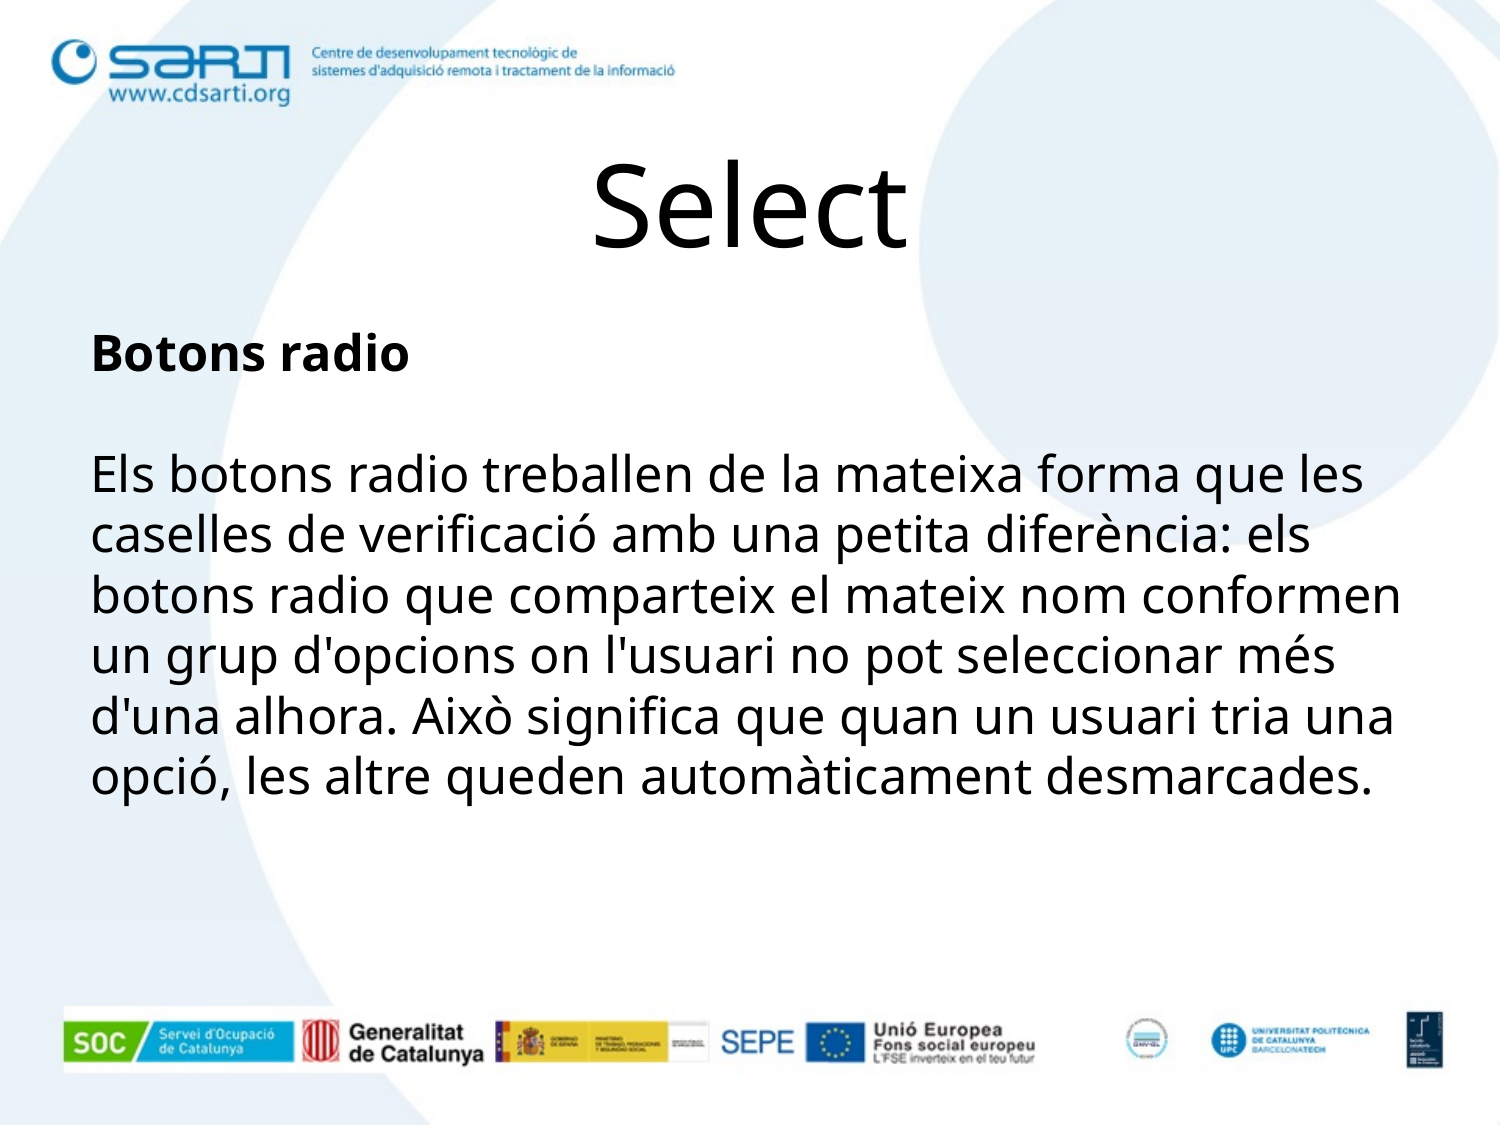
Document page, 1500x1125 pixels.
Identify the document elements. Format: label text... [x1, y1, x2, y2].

title Select [112, 140, 1388, 281]
text_box Botons radio Els botons radio treballen de la mateixa forma que les caselles de verificació amb una petita diferència: els botons radio que comparteix el mateix nom conformen un grup d'opcions on l'usuari no pot seleccionar més d'una alhora. Això significa que quan un usuari tria una opció, les altre queden automàticament desmarcades. [74, 313, 1425, 978]
picture [0, 0, 1500, 1125]
